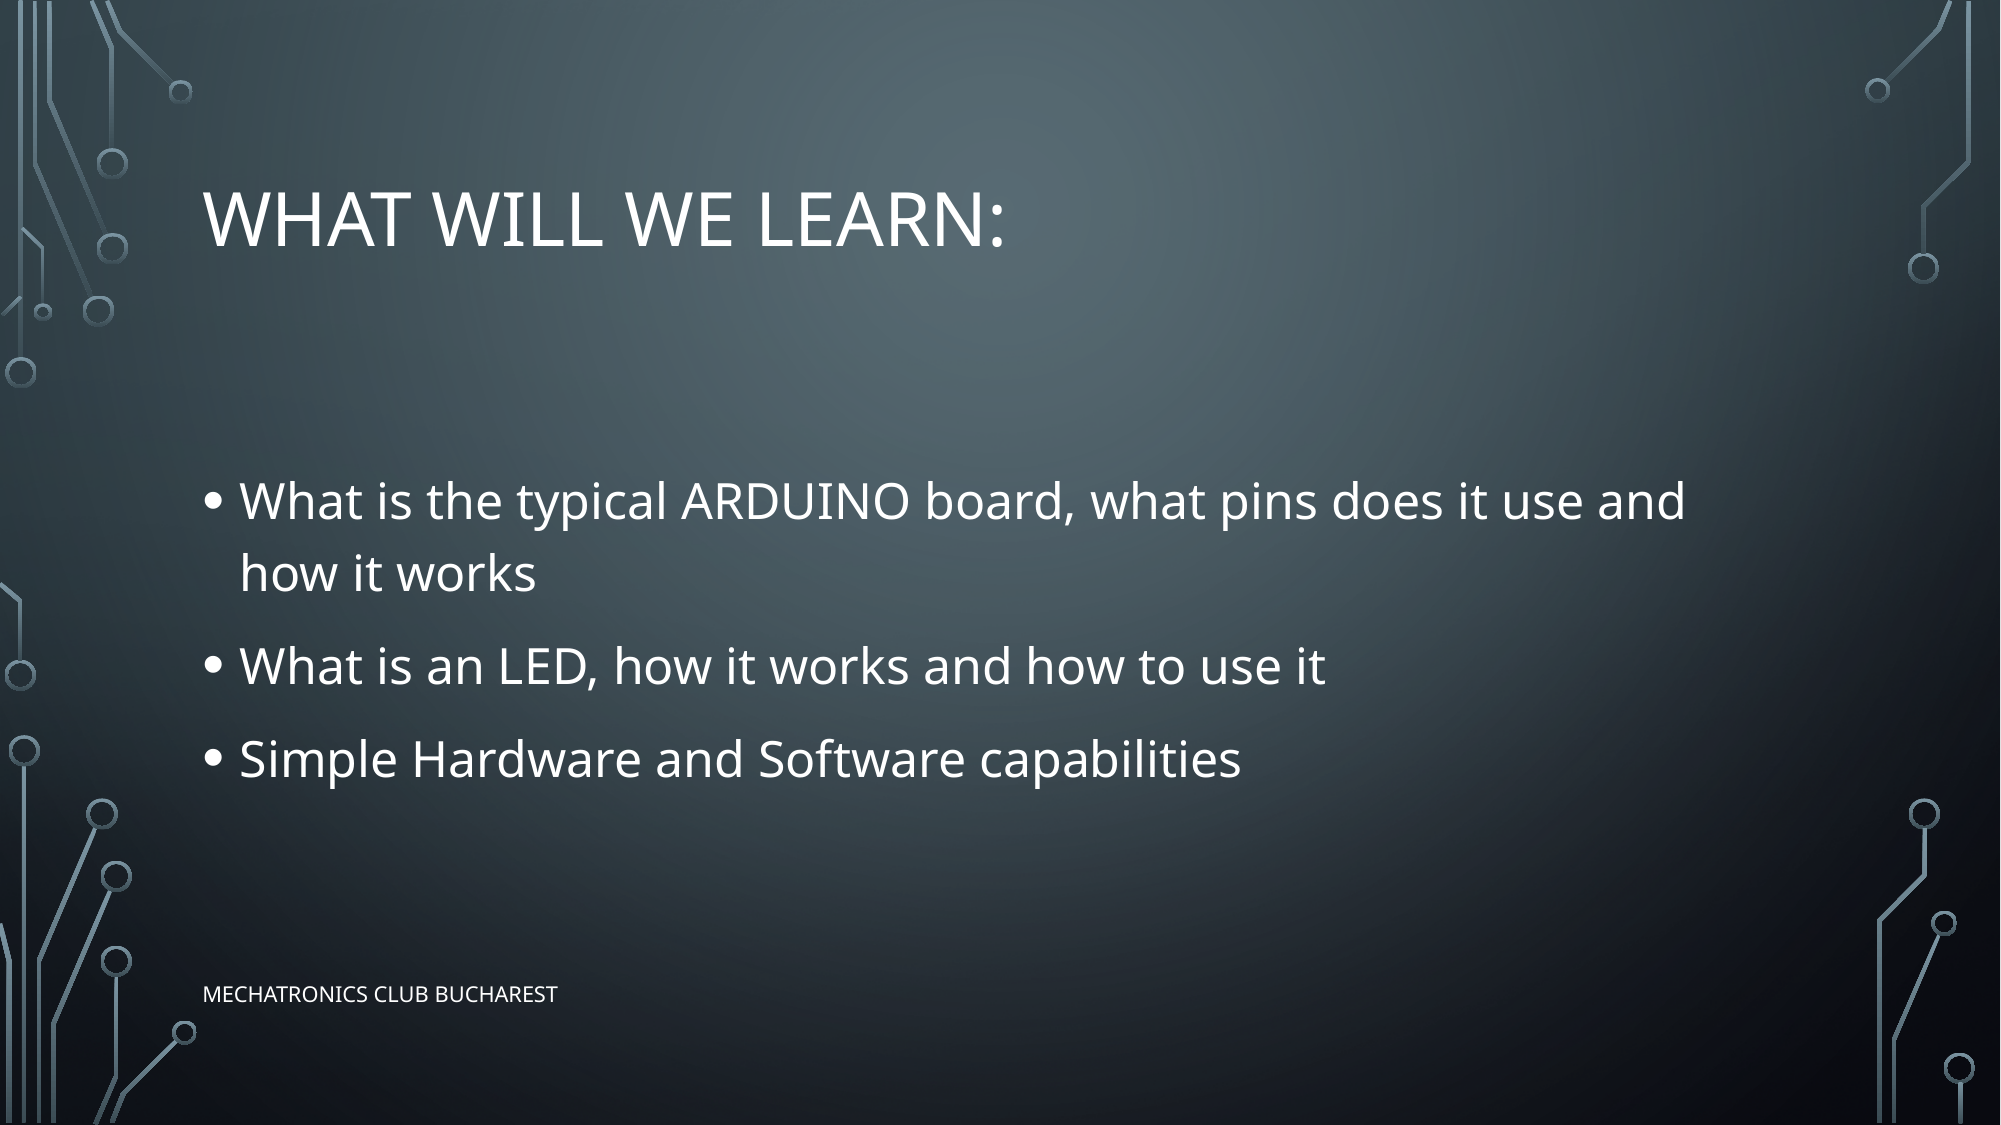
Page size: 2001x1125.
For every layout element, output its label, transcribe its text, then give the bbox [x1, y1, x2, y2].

footer Mechatronics Club Bucharest [187, 965, 1211, 1025]
title What will we learn: [187, 101, 1813, 344]
list What is the typical ARDUINO board, what pins does it use and how it works What is an LED, how it works and how to use it Simple Hardware and Software capabilities [187, 369, 1813, 950]
